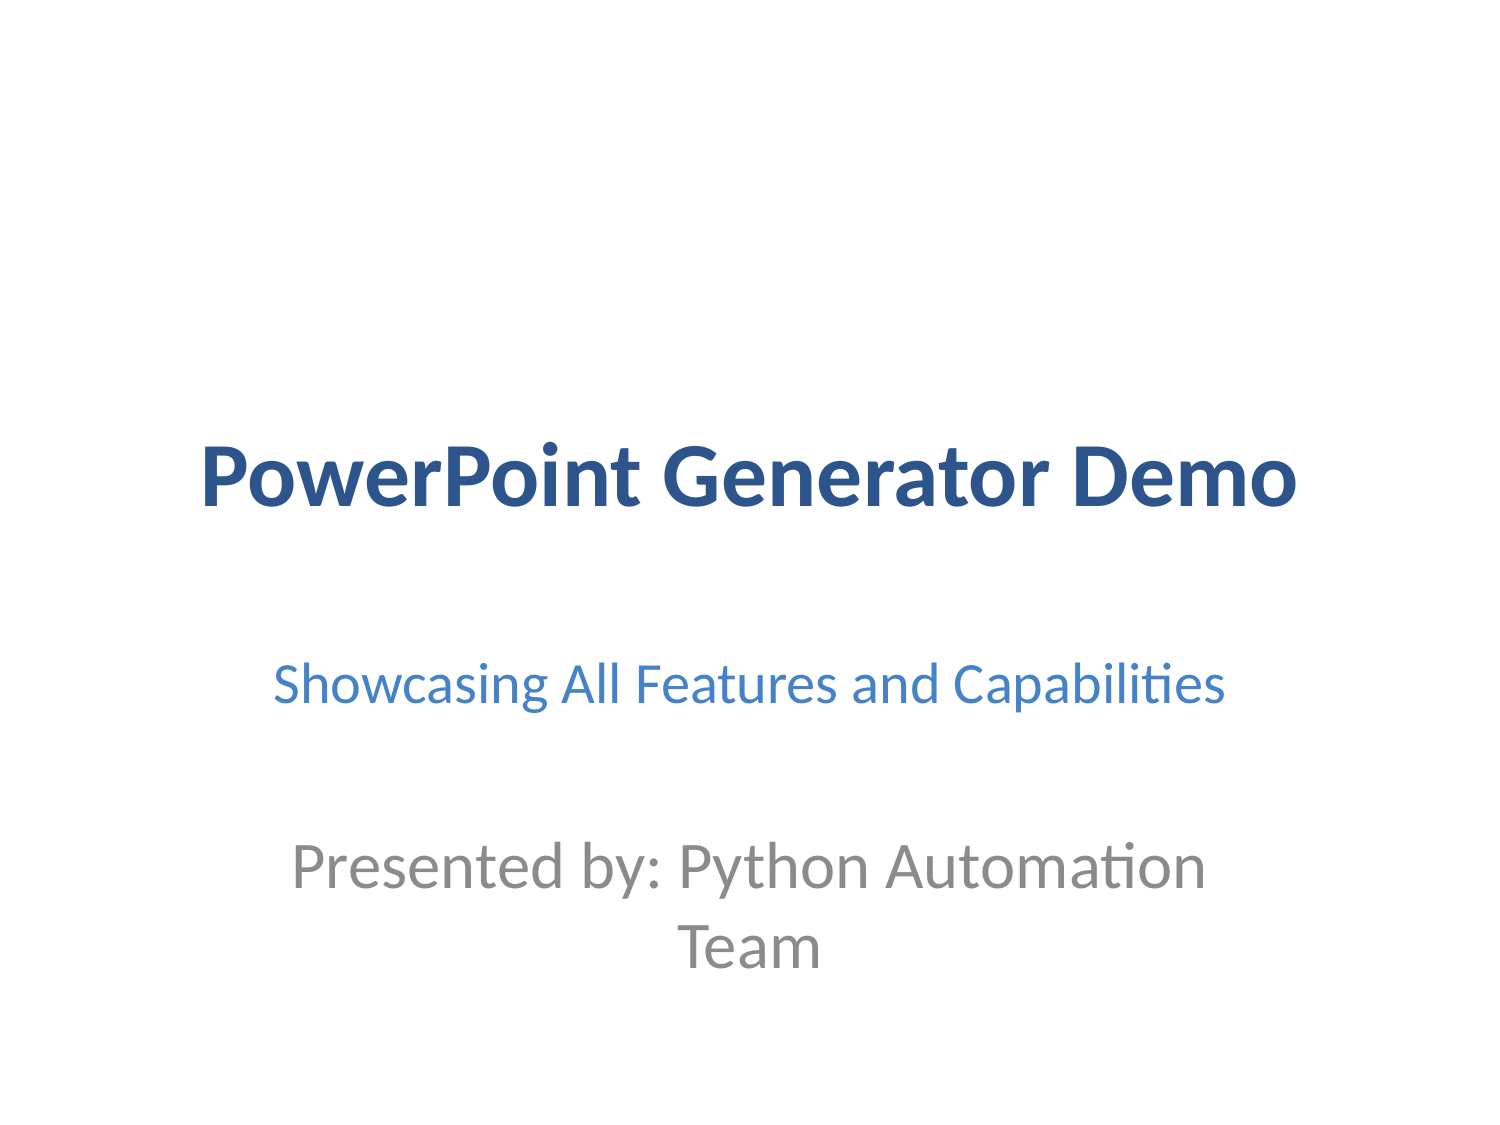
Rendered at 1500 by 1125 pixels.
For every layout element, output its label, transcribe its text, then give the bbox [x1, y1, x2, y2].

title PowerPoint Generator Demo [112, 349, 1388, 591]
subtitle Showcasing All Features and Capabilities Presented by: Python Automation Team [225, 637, 1275, 925]
